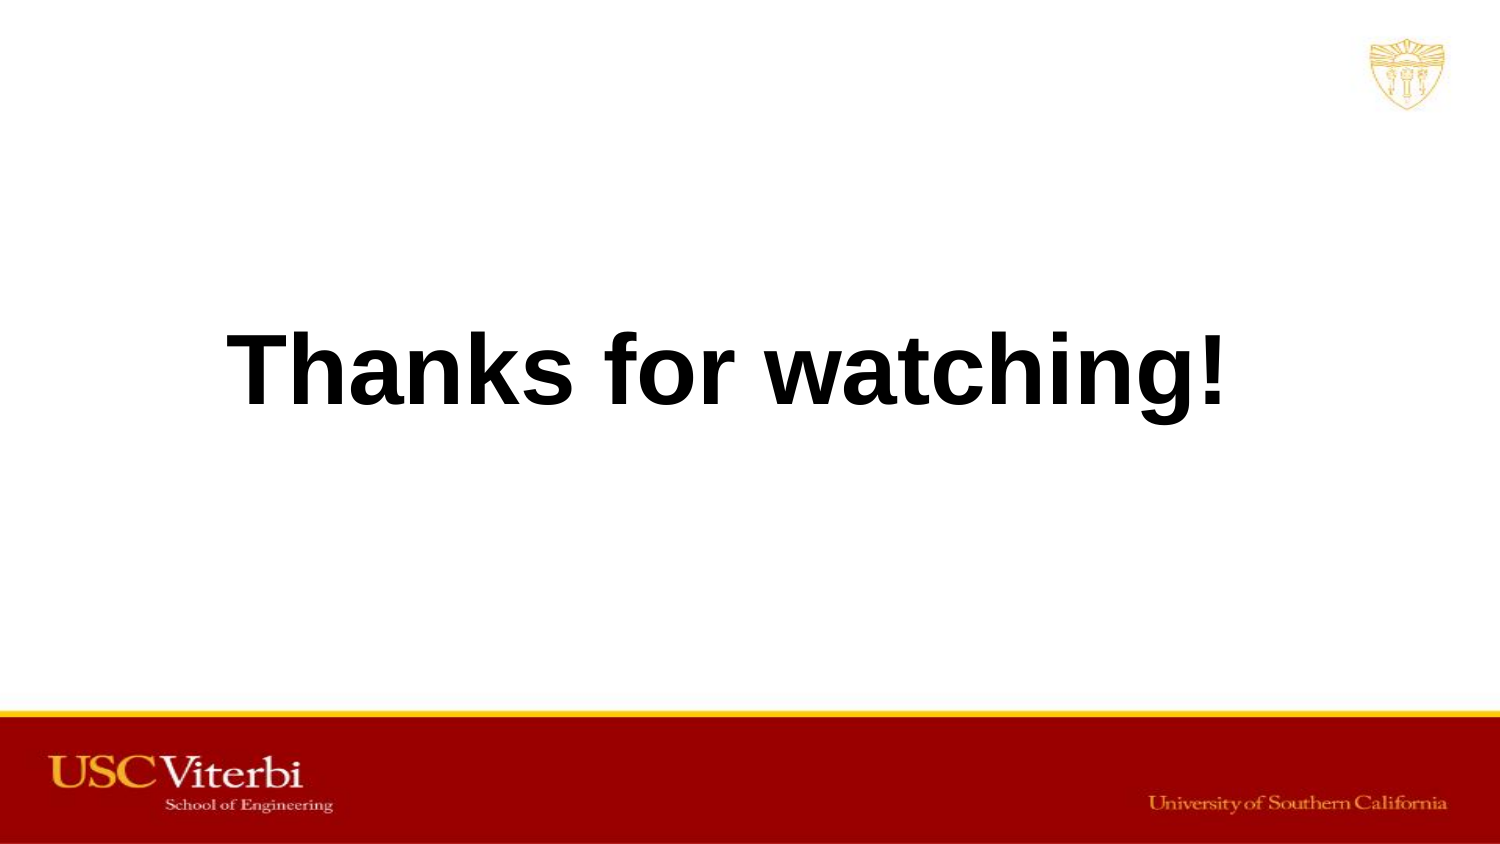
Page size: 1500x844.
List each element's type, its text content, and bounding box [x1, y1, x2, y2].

text_box Thanks for watching! [211, 289, 1289, 433]
picture [0, 0, 1500, 844]
